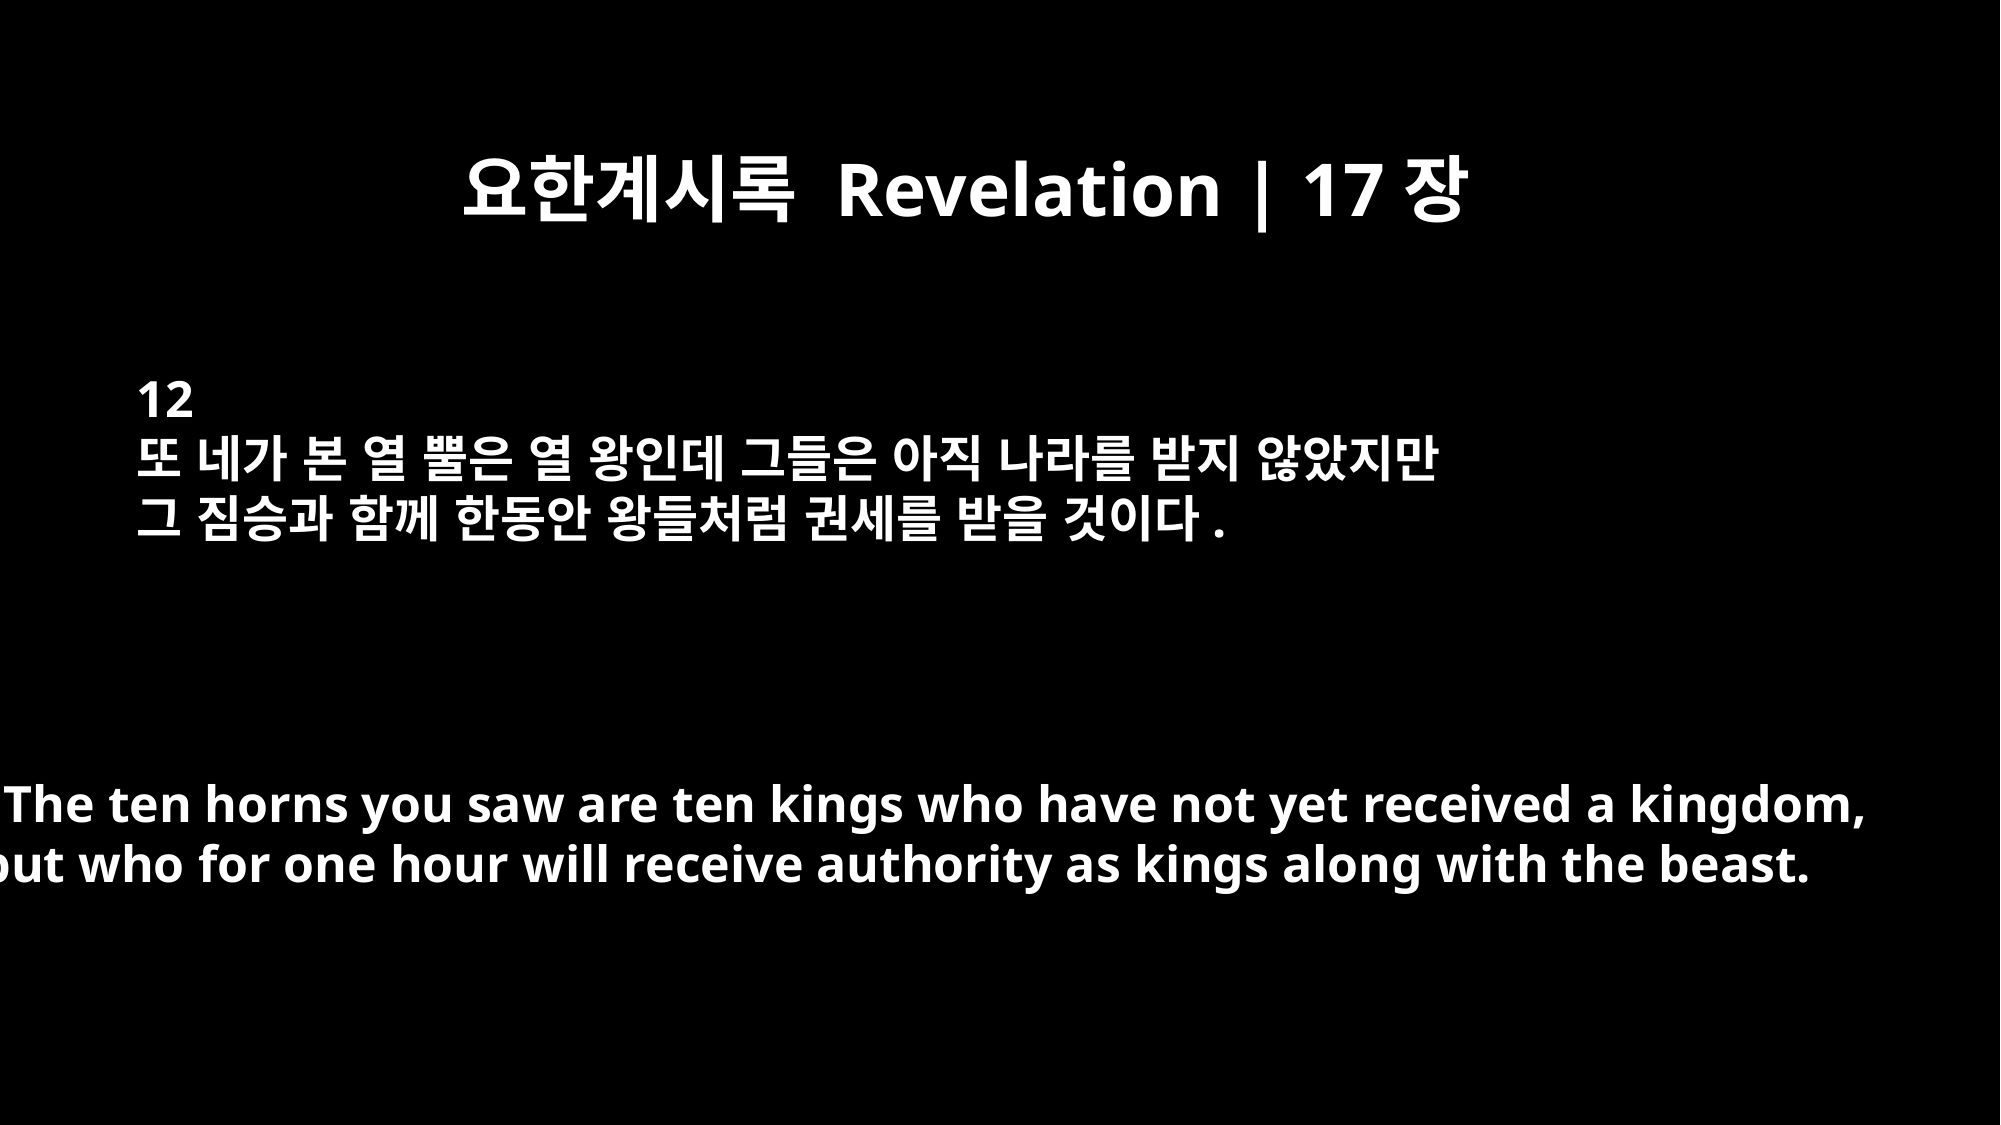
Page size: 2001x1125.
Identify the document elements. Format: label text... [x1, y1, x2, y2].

text_box 요한계시록 Revelation | 17장 [446, 136, 1486, 239]
text_box "The ten horns you saw are ten kings who have not yet received a kingdom, but who for one hour will receive authority as kings along with the beast. [0, 764, 1883, 900]
text_box 12 또 네가 본 열 뿔은 열 왕인데 그들은 아직 나라를 받지 않았지만 그 짐승과 함께 한동안 왕들처럼 권세를 받을 것이다. [122, 359, 1456, 555]
